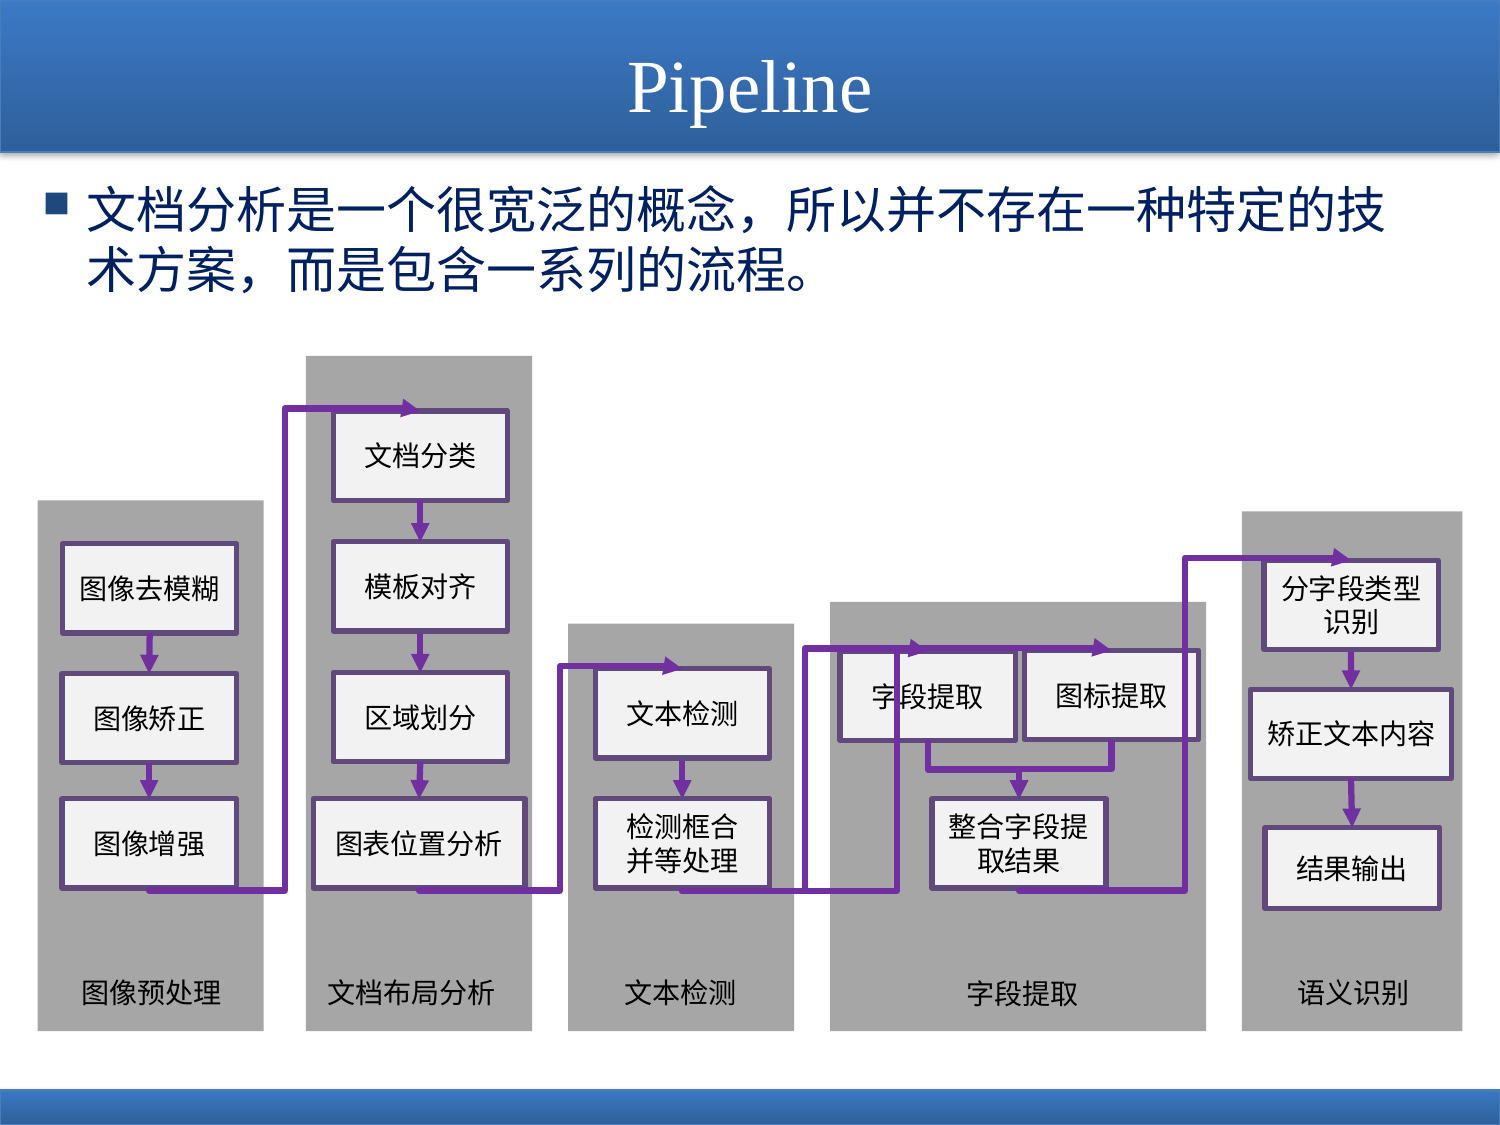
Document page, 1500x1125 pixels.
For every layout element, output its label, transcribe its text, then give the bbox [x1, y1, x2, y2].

title Pipeline [0, 28, 1500, 136]
list 文档分析是一个很宽泛的概念，所以并不存在一种特定的技术方案，而是包含一系列的流程。 [27, 171, 1422, 313]
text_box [37, 355, 1463, 1032]
